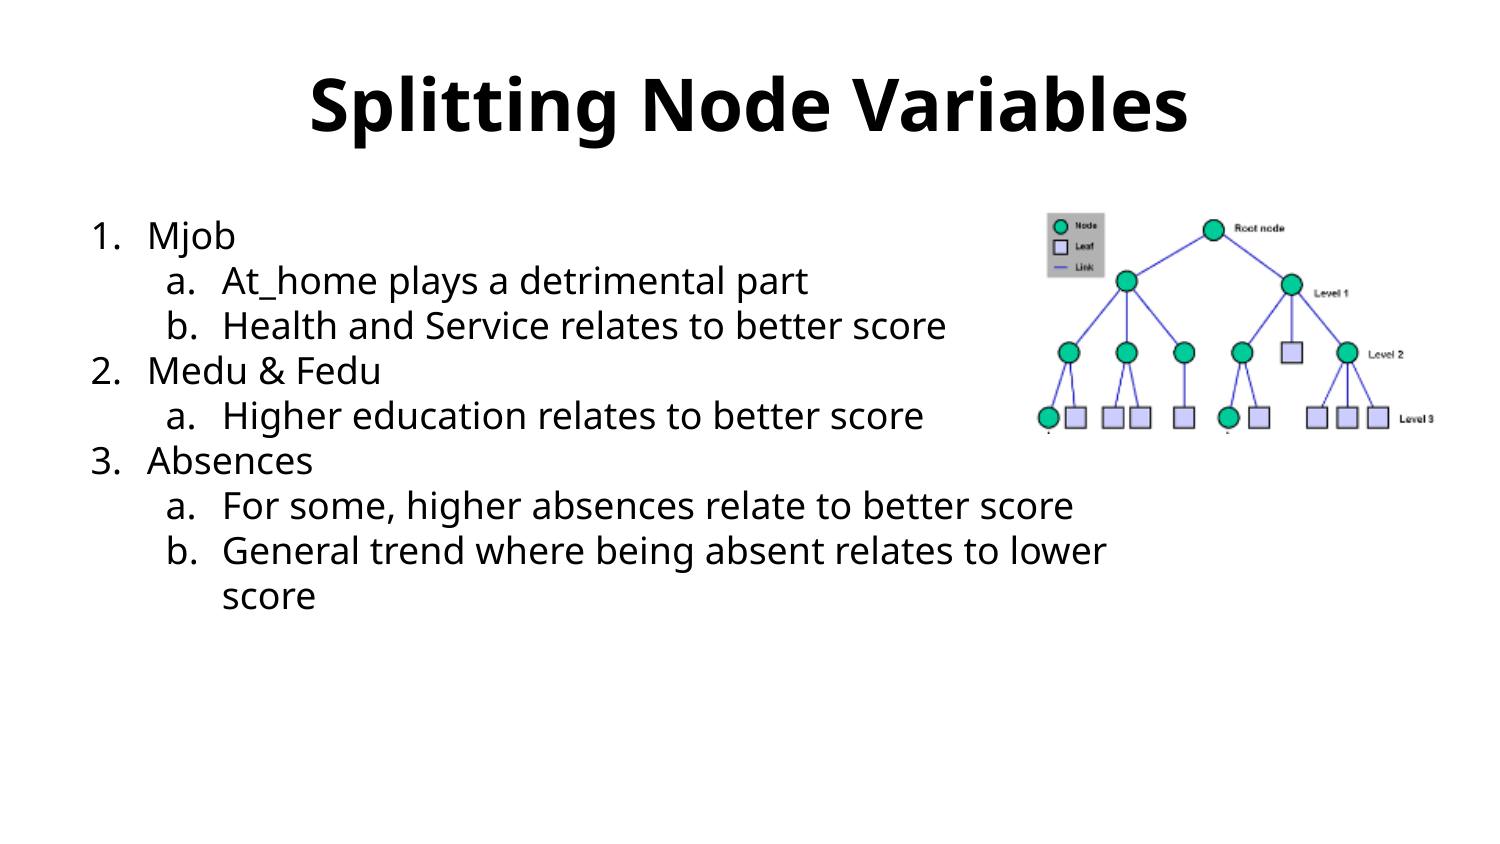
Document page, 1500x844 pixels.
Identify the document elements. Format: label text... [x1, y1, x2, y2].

text_box Mjob At_home plays a detrimental part Health and Service relates to better score Medu & Fedu Higher education relates to better score Absences For some, higher absences relate to better score General trend where being absent relates to lower score [56, 196, 1183, 632]
picture [1034, 207, 1439, 434]
text_box Splitting Node Variables [56, 43, 1444, 162]
